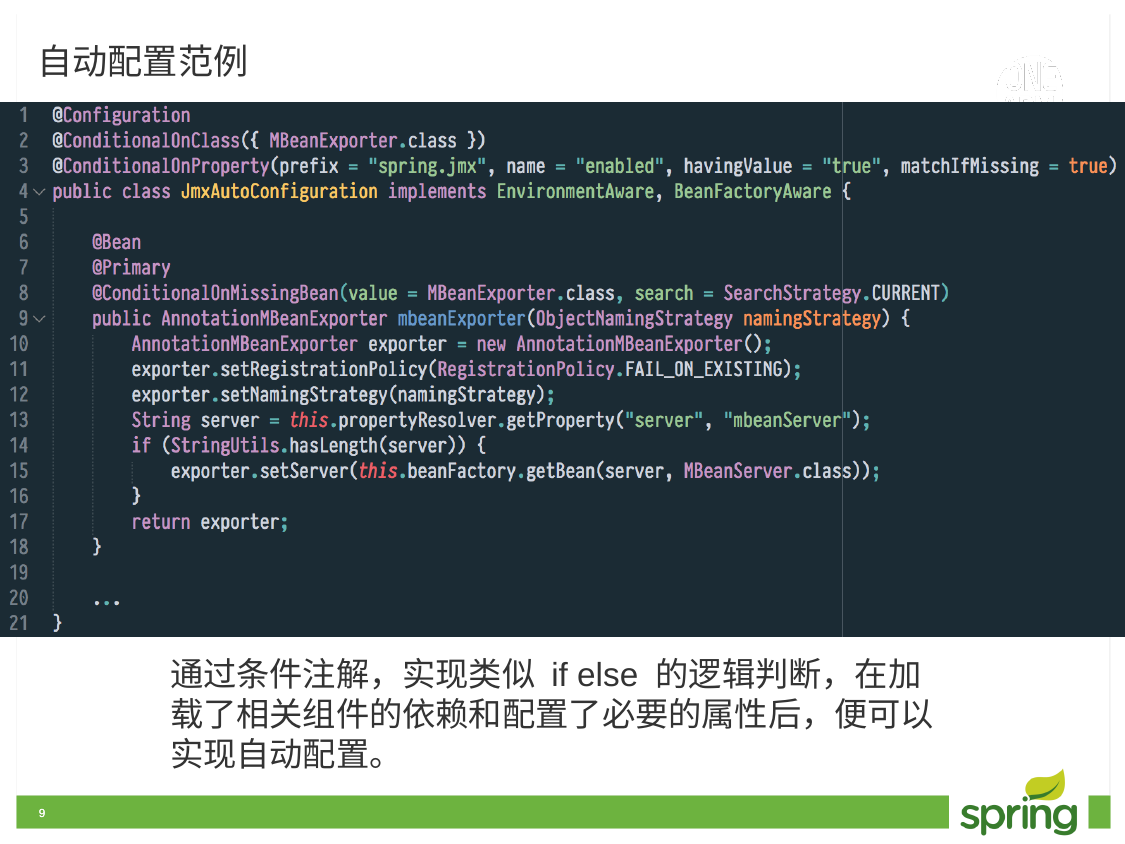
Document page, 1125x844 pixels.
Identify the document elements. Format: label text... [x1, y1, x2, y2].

title 自动配置范例 [36, 39, 1088, 101]
picture [0, 0, 1125, 844]
text_box 通过条件注解，实现类似 if else 的逻辑判断，在加载了相关组件的依赖和配置了必要的属性后，便可以实现自动配置。 [155, 646, 970, 781]
